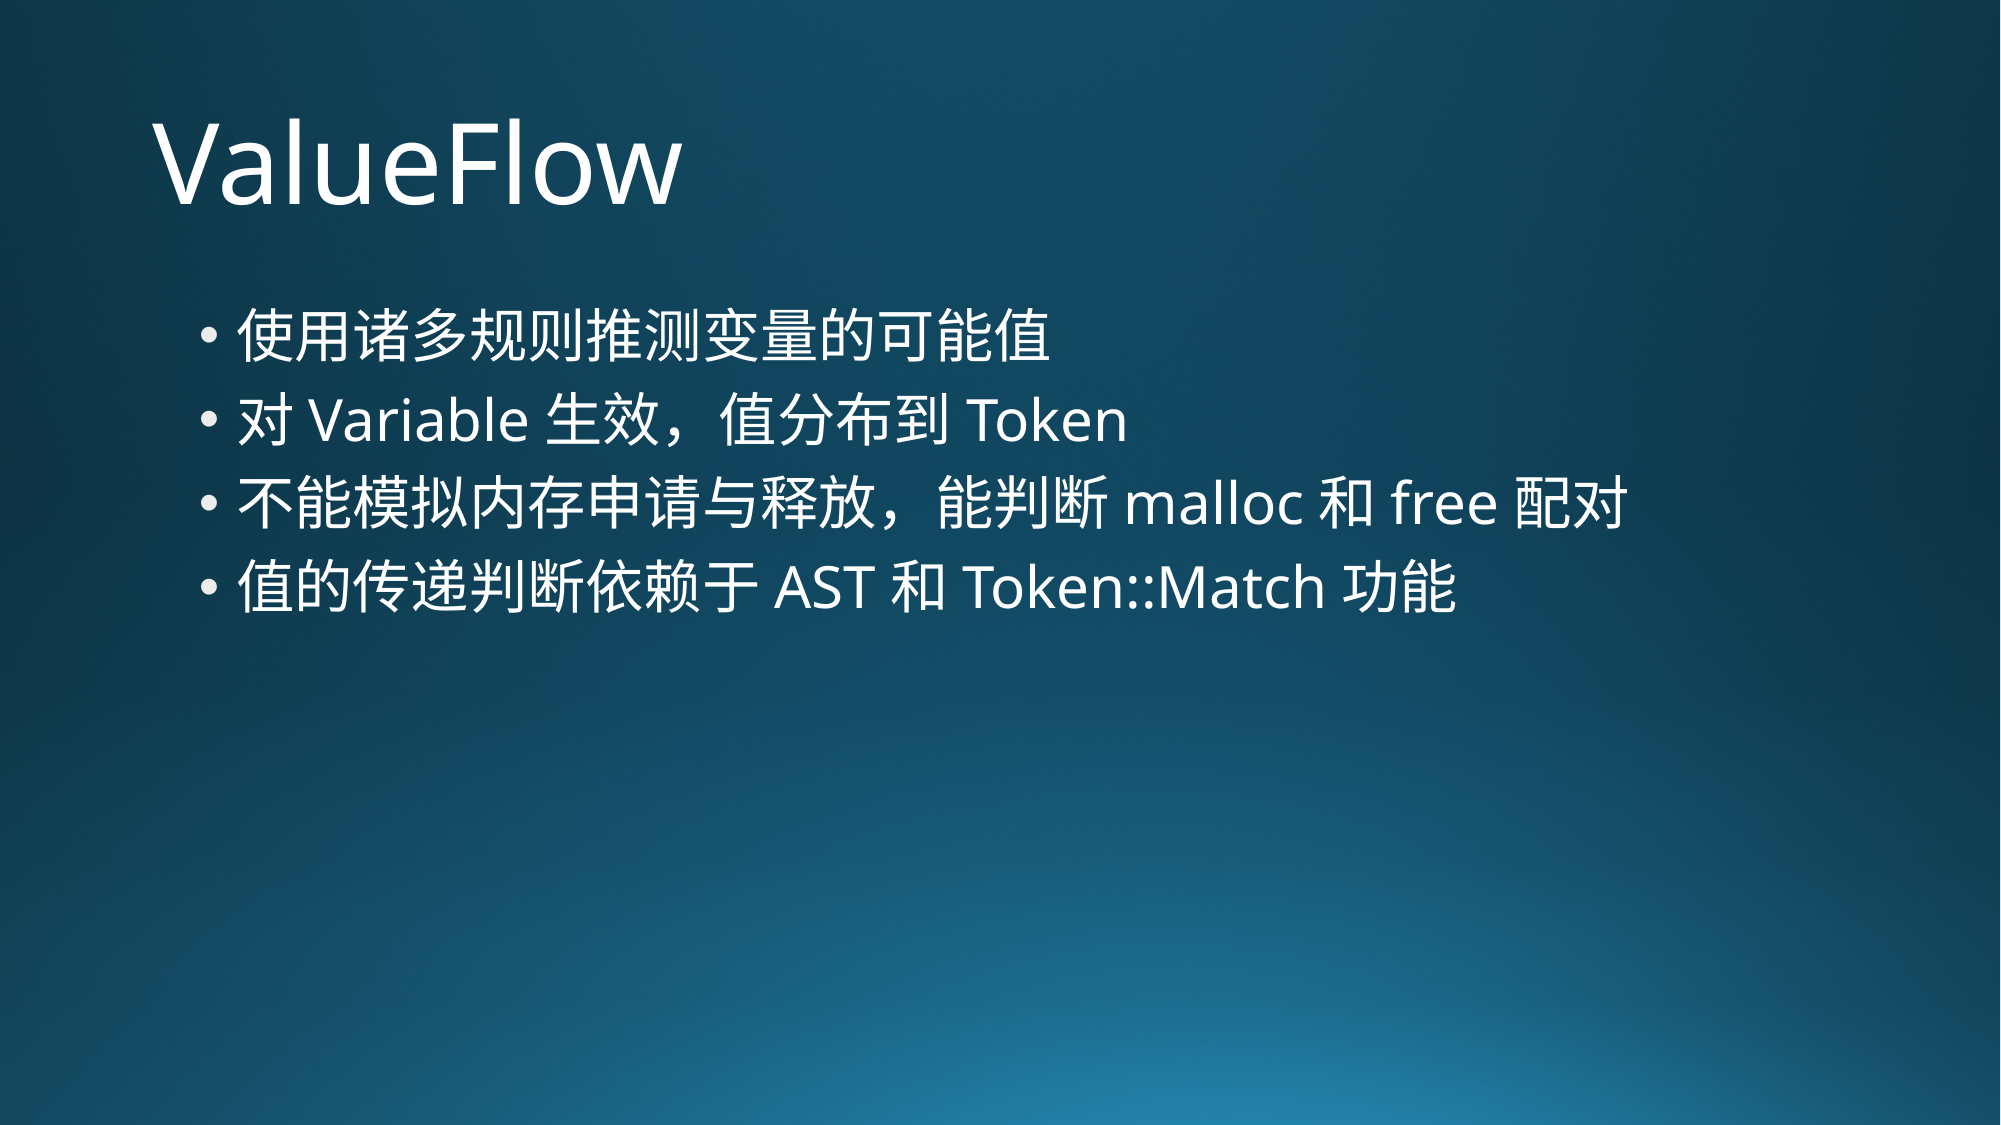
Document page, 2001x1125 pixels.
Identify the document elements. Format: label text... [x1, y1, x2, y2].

picture [0, 0, 2001, 1125]
title ValueFlow [137, 59, 1863, 278]
list 使用诸多规则推测变量的可能值 对Variable生效，值分布到Token 不能模拟内存申请与释放，能判断malloc和free配对 值的传递判断依赖于AST和Token::Match功能 [183, 299, 1863, 1014]
